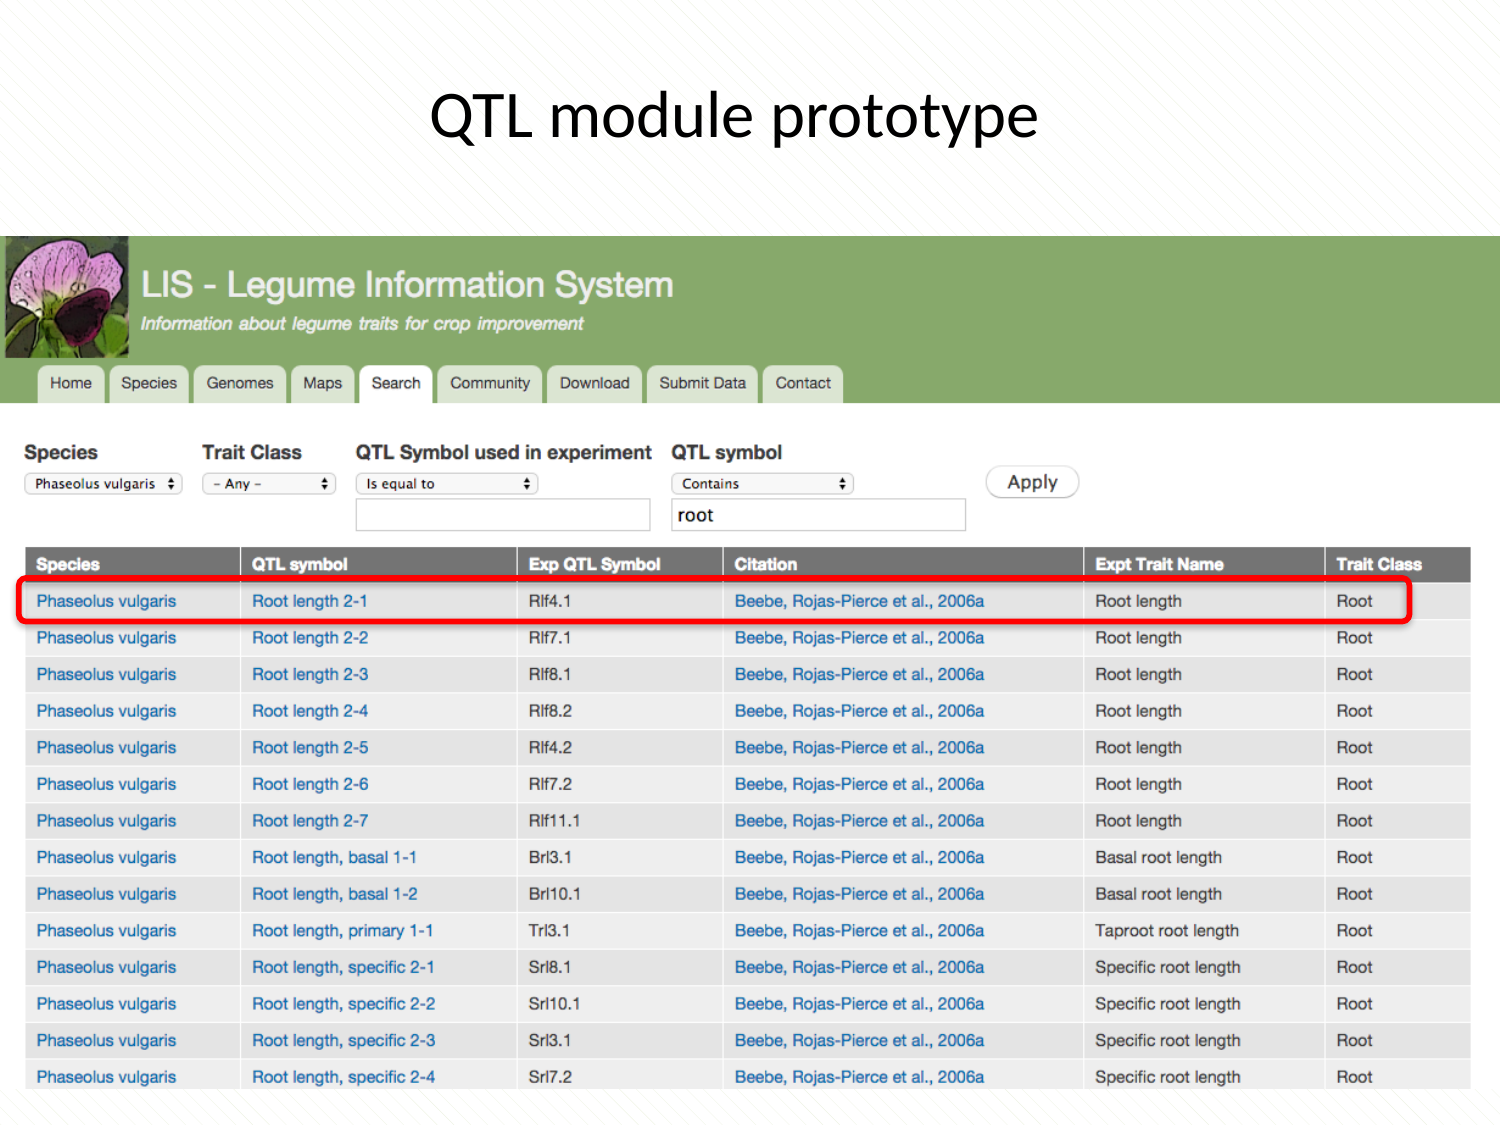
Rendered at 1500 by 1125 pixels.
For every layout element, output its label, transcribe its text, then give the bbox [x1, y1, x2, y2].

title QTL module prototype [75, 16, 1425, 205]
slide_number 75 [1074, 1097, 1425, 1103]
picture [0, 236, 1500, 1089]
